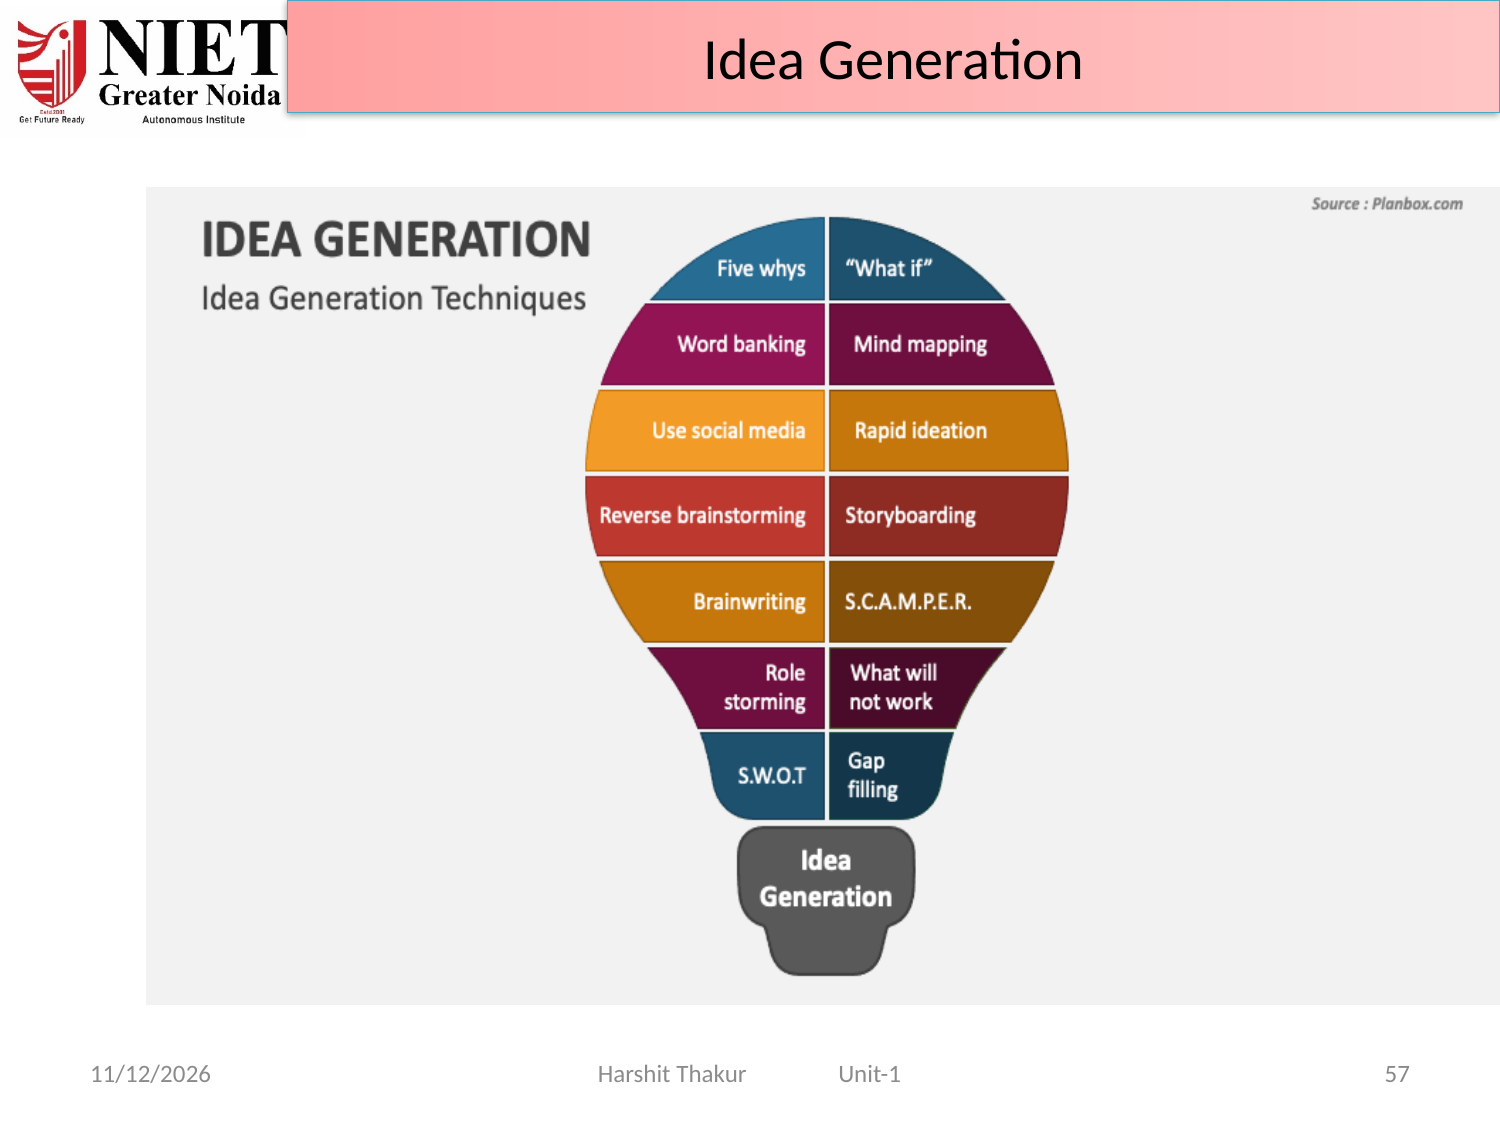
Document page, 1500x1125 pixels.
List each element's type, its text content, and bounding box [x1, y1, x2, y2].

text_box Idea Generation [287, 0, 1500, 113]
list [145, 187, 1500, 1006]
slide_number 21-Jun-24 [75, 1042, 425, 1103]
slide_number 57 [1074, 1042, 1425, 1103]
picture [0, 6, 305, 138]
footer Harshit Thakur Unit-1 [512, 1042, 988, 1103]
